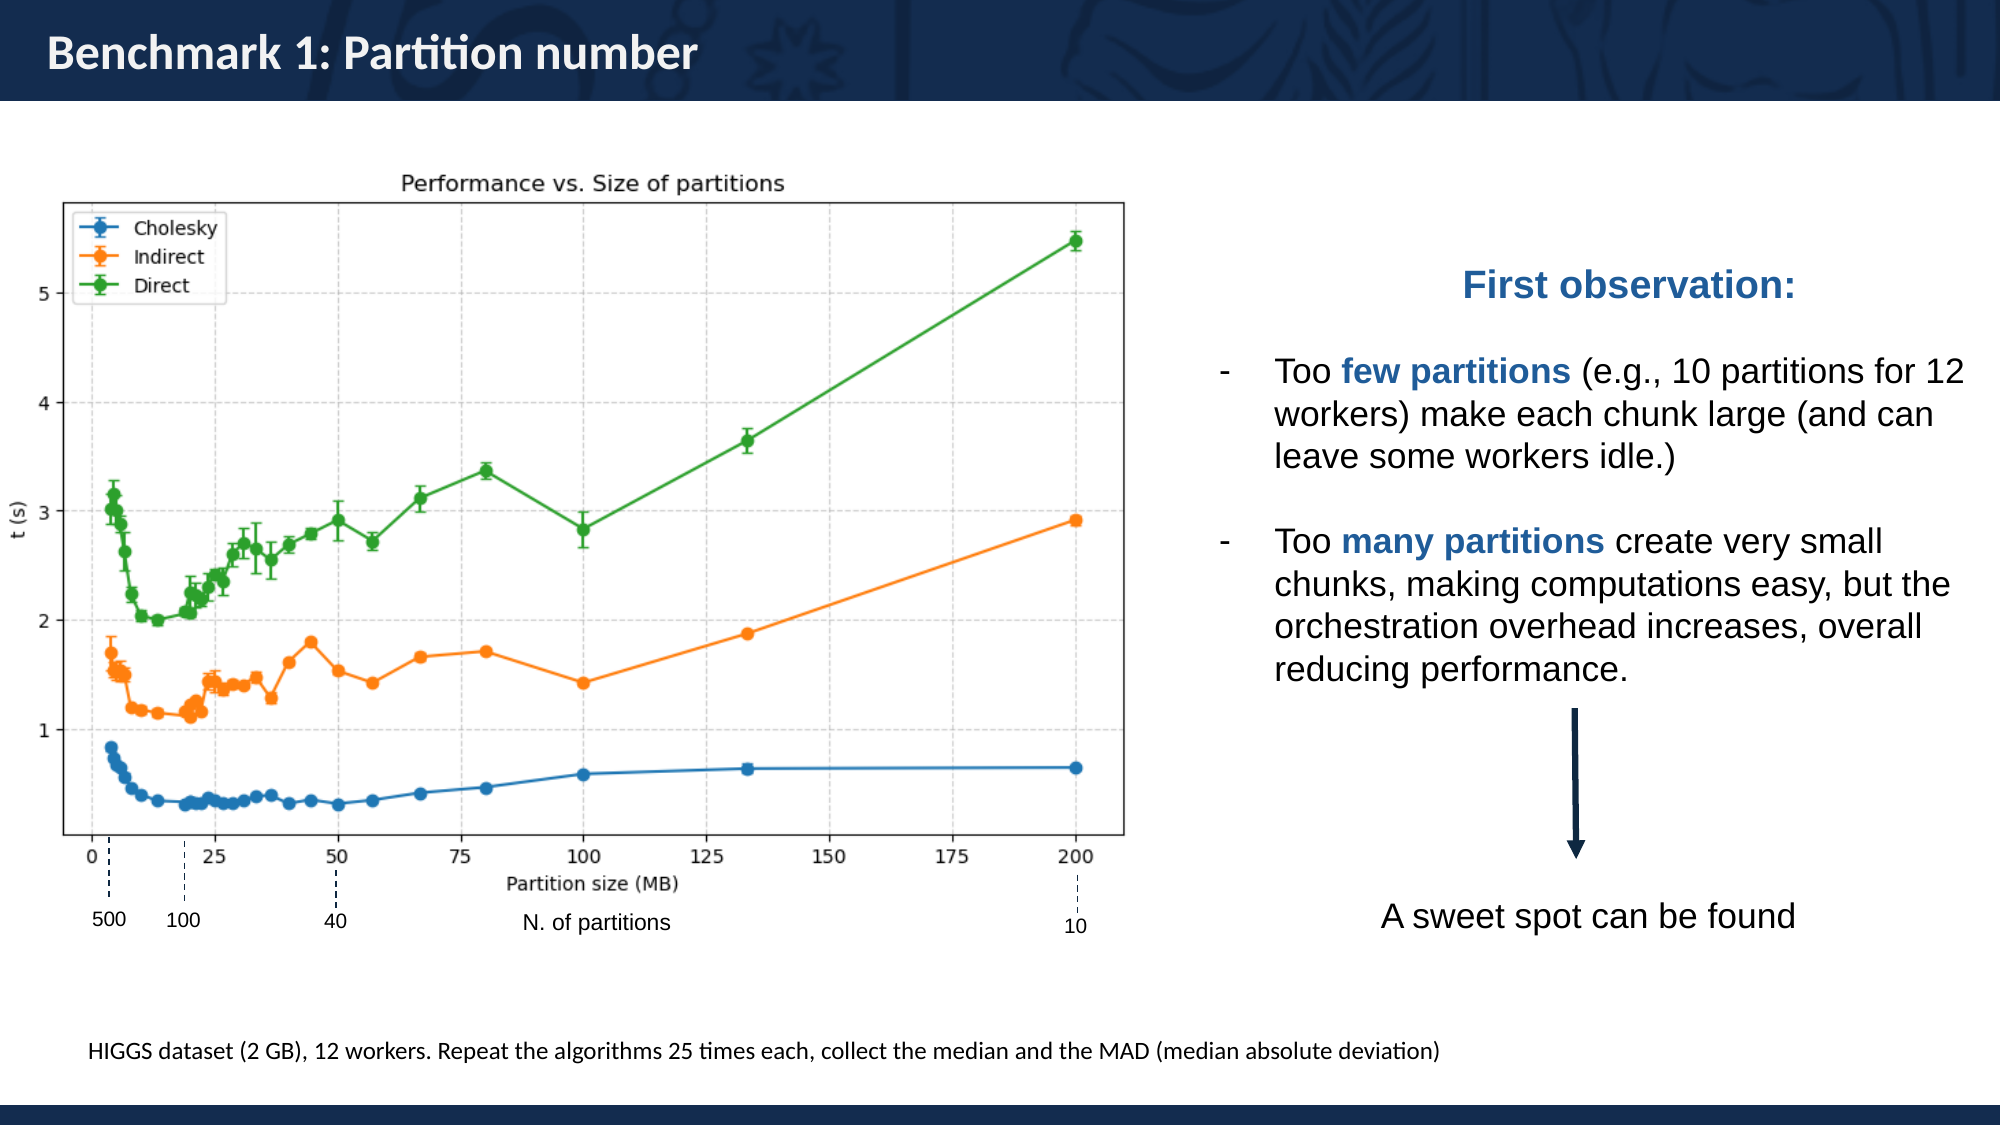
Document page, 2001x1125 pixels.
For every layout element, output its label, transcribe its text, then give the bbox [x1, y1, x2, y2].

text_box 40 [309, 911, 424, 946]
text_box 500 [77, 911, 192, 943]
text_box First observation: Too few partitions (e.g., 10 partitions for 12 workers) make each chunk large (and can leave some workers idle.) Too many partitions create very small chunks, making computations easy, but the orchestration overhead increases, overall reducing performance. [1184, 243, 2000, 704]
text_box 10 [1049, 911, 1113, 950]
picture [0, 164, 1133, 904]
picture [185, 0, 2000, 101]
text_box [0, 0, 184, 100]
text_box Benchmark 1: Partition number [31, 12, 179, 87]
text_box HIGGS dataset (2 GB), 12 workers. Repeat the algorithms 25 times each, collect the median and the MAD (median absolute deviation) [73, 1019, 1526, 1080]
text_box N. of partitions [507, 911, 764, 949]
text_box 100 [151, 911, 266, 944]
text_box A sweet spot can be found [1365, 878, 1912, 952]
text_box [0, 1105, 2000, 1125]
